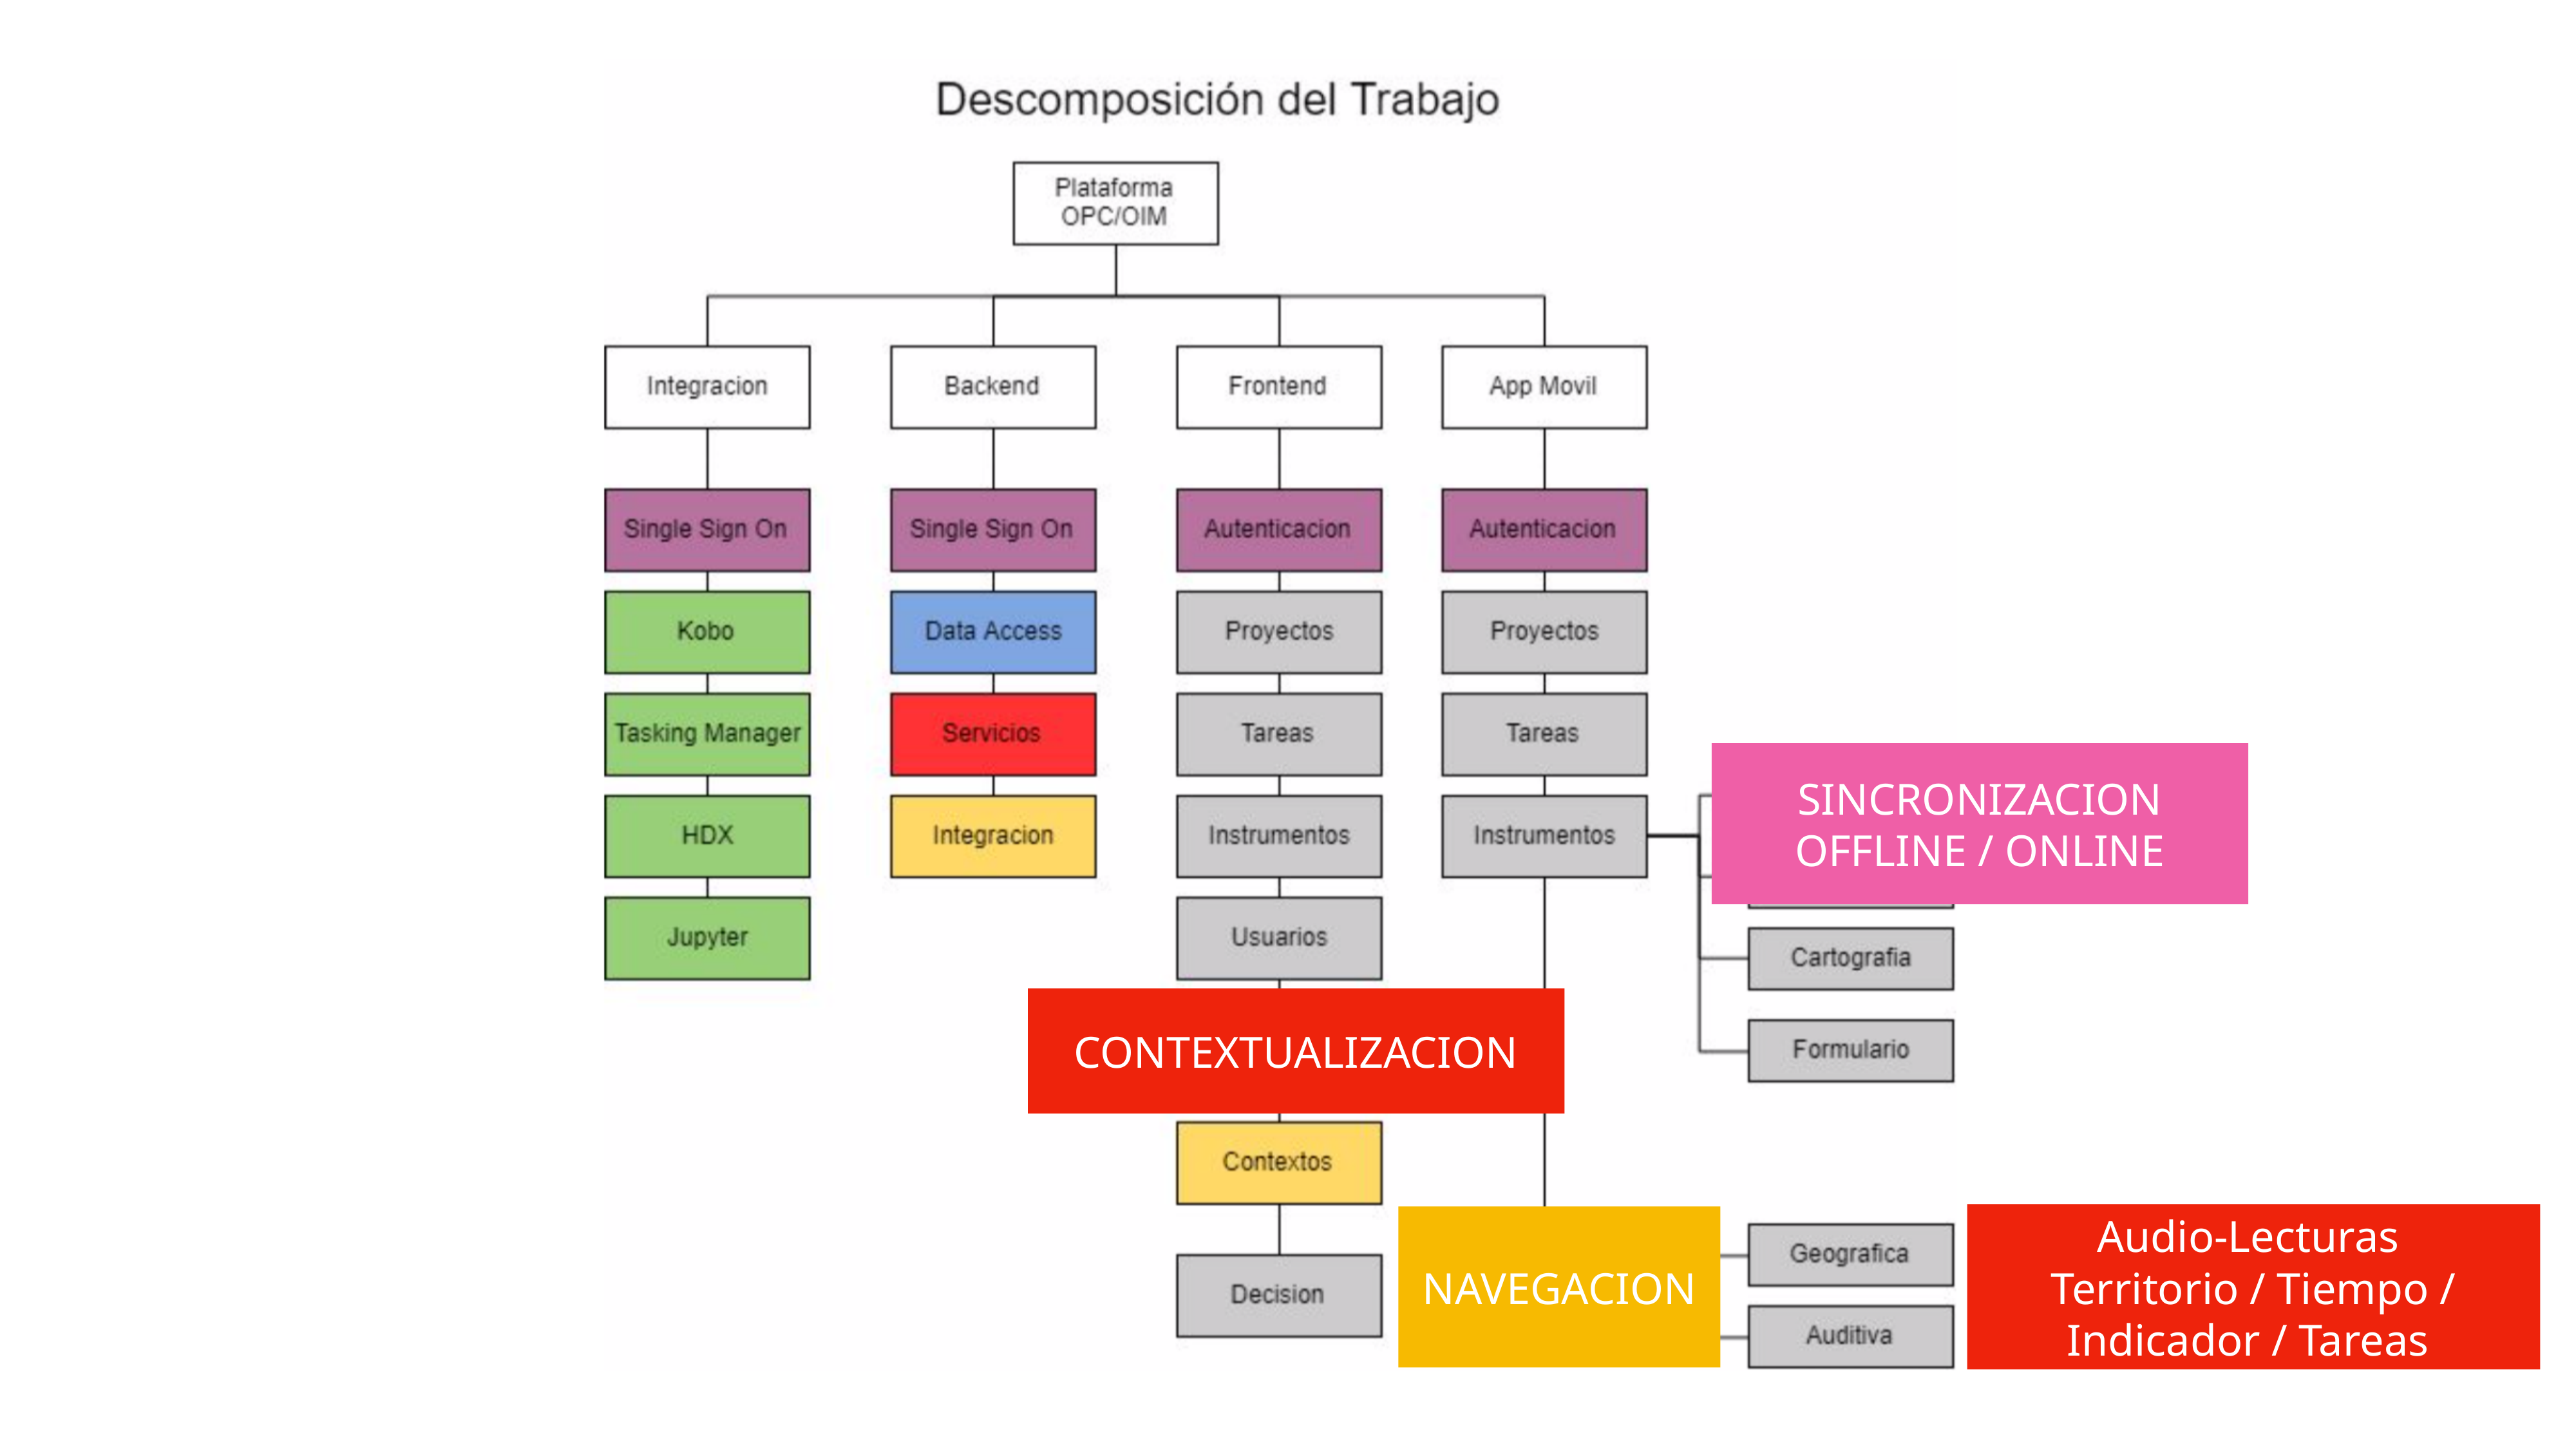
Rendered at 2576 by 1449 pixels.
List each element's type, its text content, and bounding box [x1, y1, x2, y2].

text_box Audio-Lecturas Territorio / Tiempo / Indicador / Tareas [2025, 1204, 2541, 1370]
picture [567, 56, 2025, 1393]
text_box SINCRONIZACION OFFLINE / ONLINE [2025, 743, 2249, 905]
